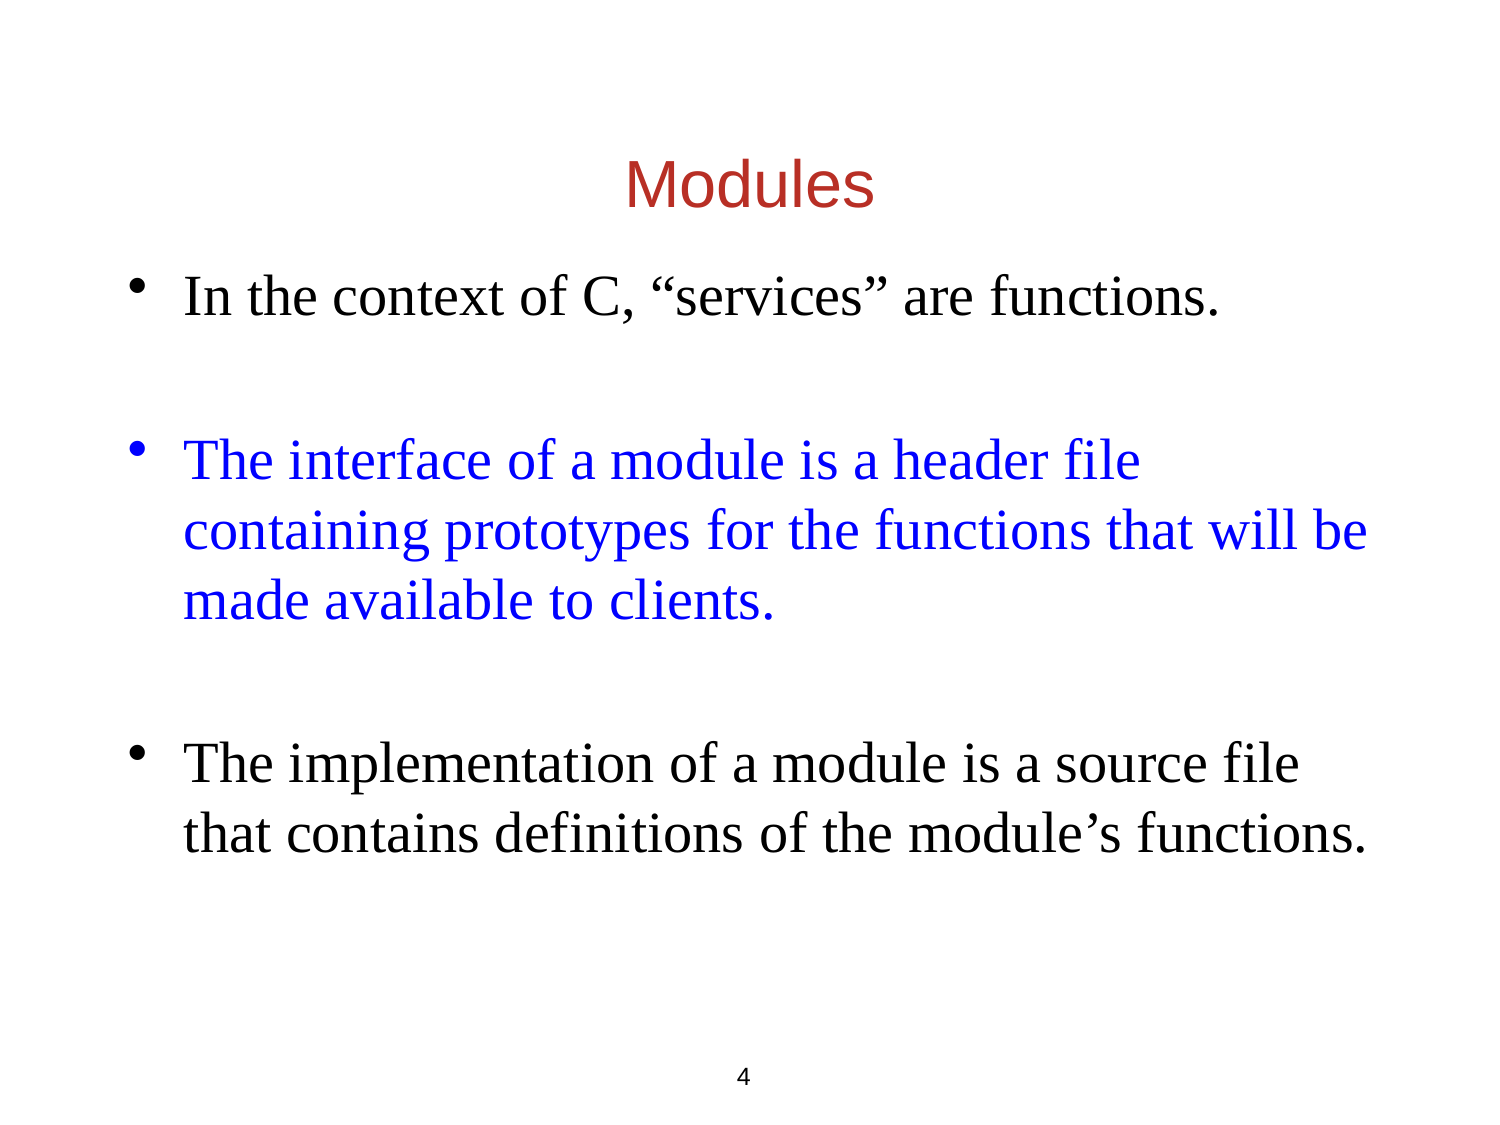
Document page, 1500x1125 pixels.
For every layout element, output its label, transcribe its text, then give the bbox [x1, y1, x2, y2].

slide_number 4 [687, 1049, 801, 1101]
title Modules [112, 125, 1388, 238]
list In the context of C, “services” are functions. The interface of a module is a header file containing prototypes for the functions that will be made available to clients. The implementation of a module is a source file that contains definitions of the module’s functions. [112, 249, 1388, 1038]
